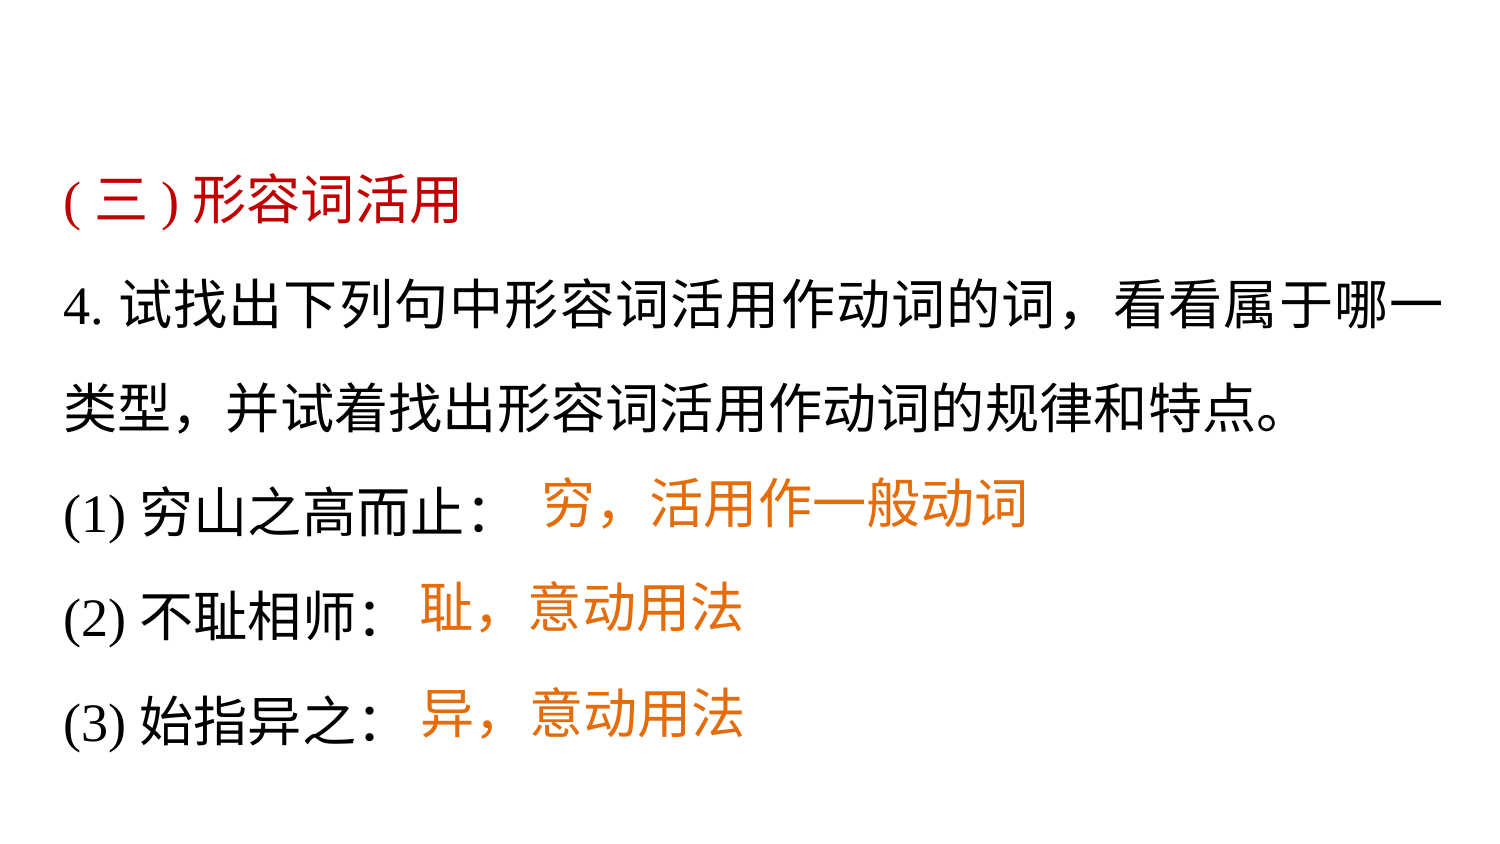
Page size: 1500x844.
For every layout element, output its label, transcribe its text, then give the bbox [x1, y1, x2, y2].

text_box 穷，活用作一般动词 [526, 422, 1045, 542]
text_box 耻，意动用法 [404, 526, 761, 646]
text_box 异，意动用法 [405, 632, 761, 752]
text_box (三)形容词活用 4.试找出下列句中形容词活用作动词的词，看看属于哪一类型，并试着找出形容词活用作动词的规律和特点。 (1)穷山之高而止： (2)不耻相师： (3)始指异之： [48, 119, 1459, 760]
